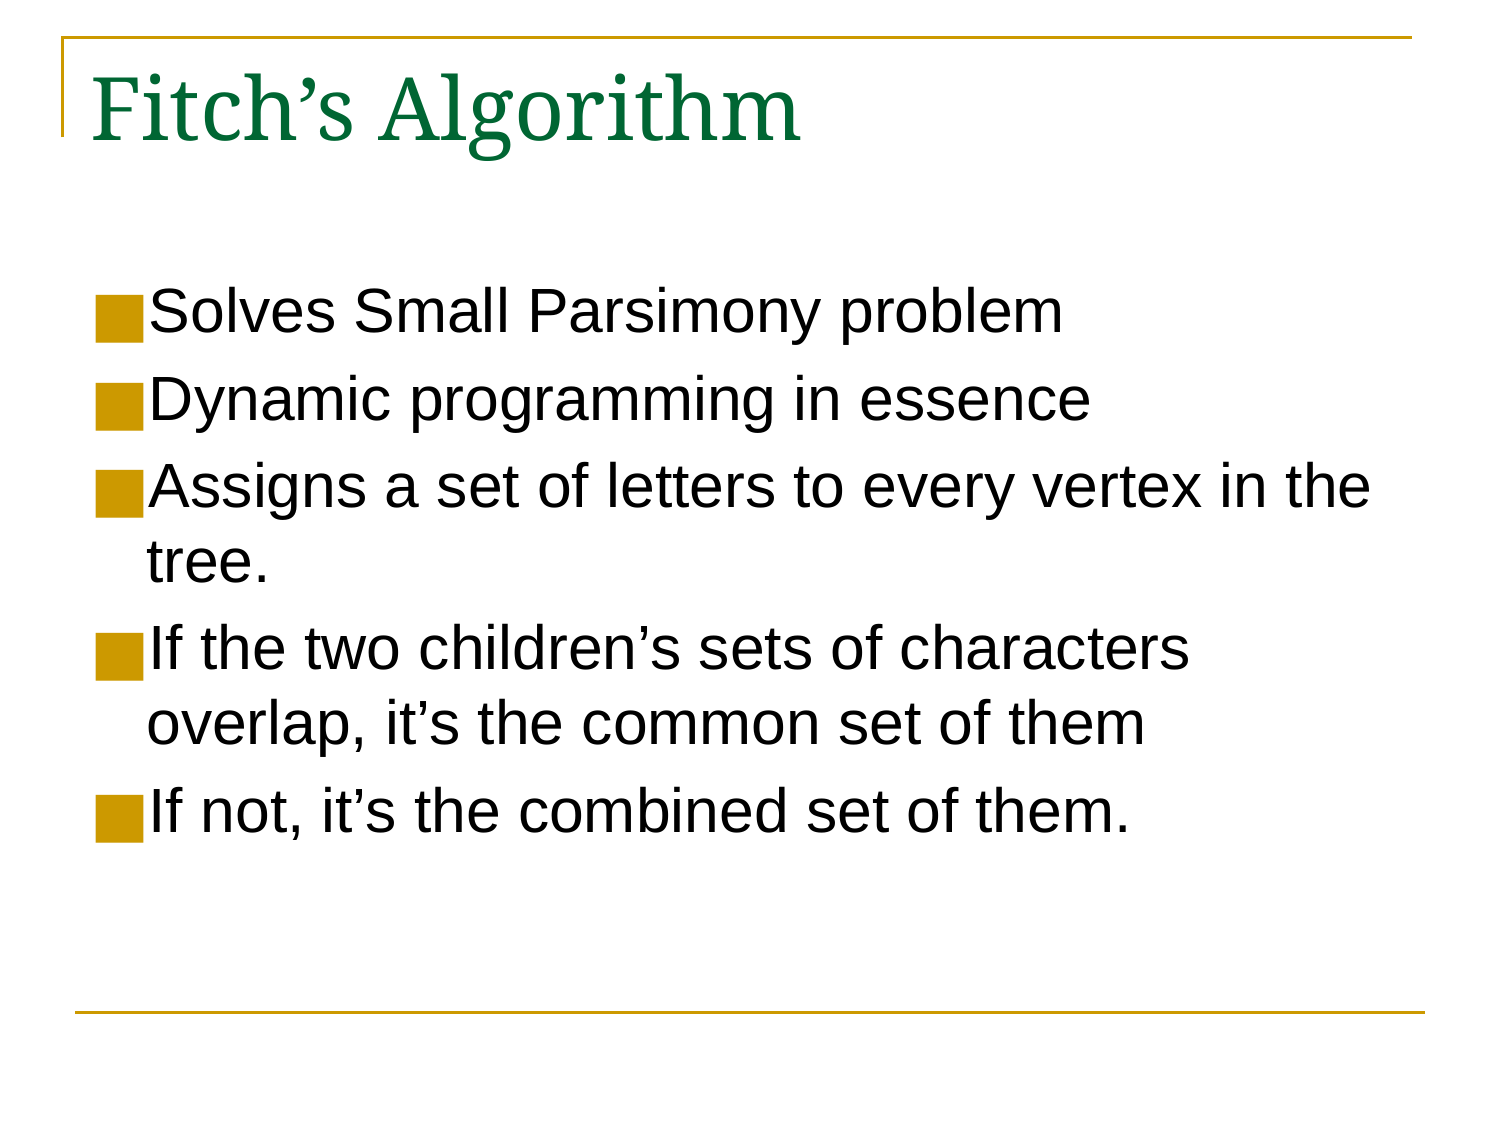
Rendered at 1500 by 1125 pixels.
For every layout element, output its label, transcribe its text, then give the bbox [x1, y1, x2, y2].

list Solves Small Parsimony problem Dynamic programming in essence Assigns a set of letters to every vertex in the tree. If the two children’s sets of characters overlap, it’s the common set of them If not, it’s the combined set of them. [75, 262, 1425, 1006]
title Fitch’s Algorithm [75, 45, 1425, 233]
